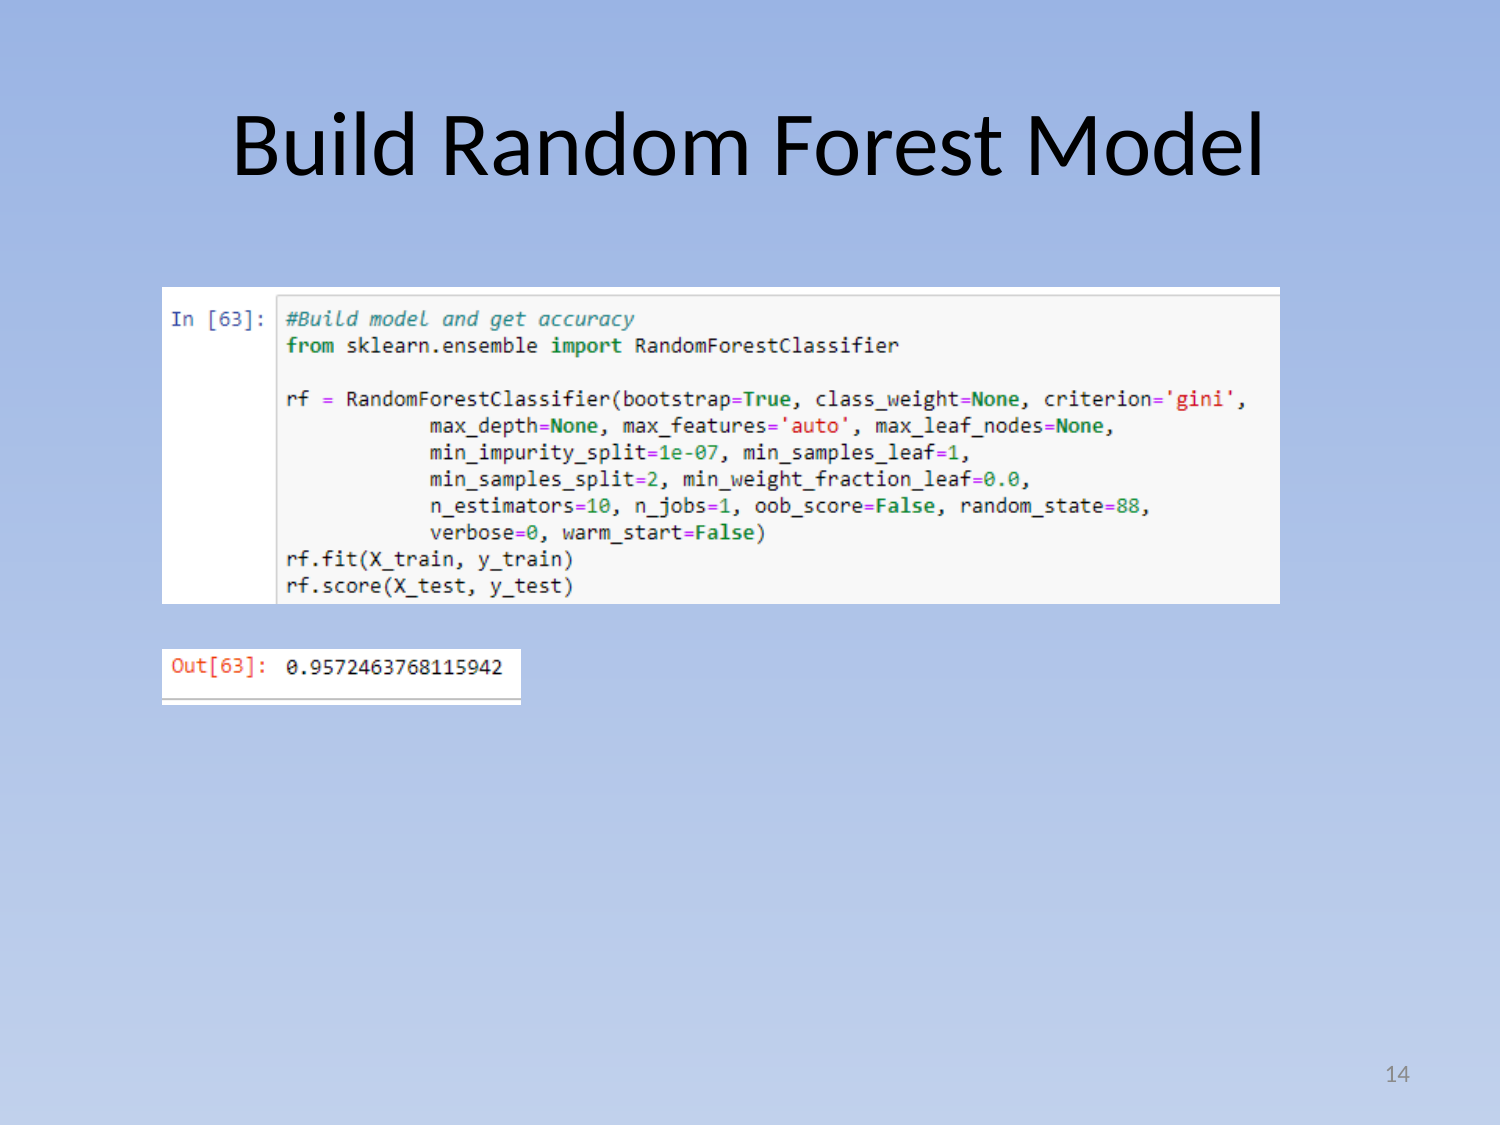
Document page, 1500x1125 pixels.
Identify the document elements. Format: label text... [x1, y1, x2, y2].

title Build Random Forest Model [75, 45, 1425, 233]
slide_number 14 [1074, 1042, 1425, 1103]
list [162, 287, 1280, 604]
picture [162, 649, 521, 705]
